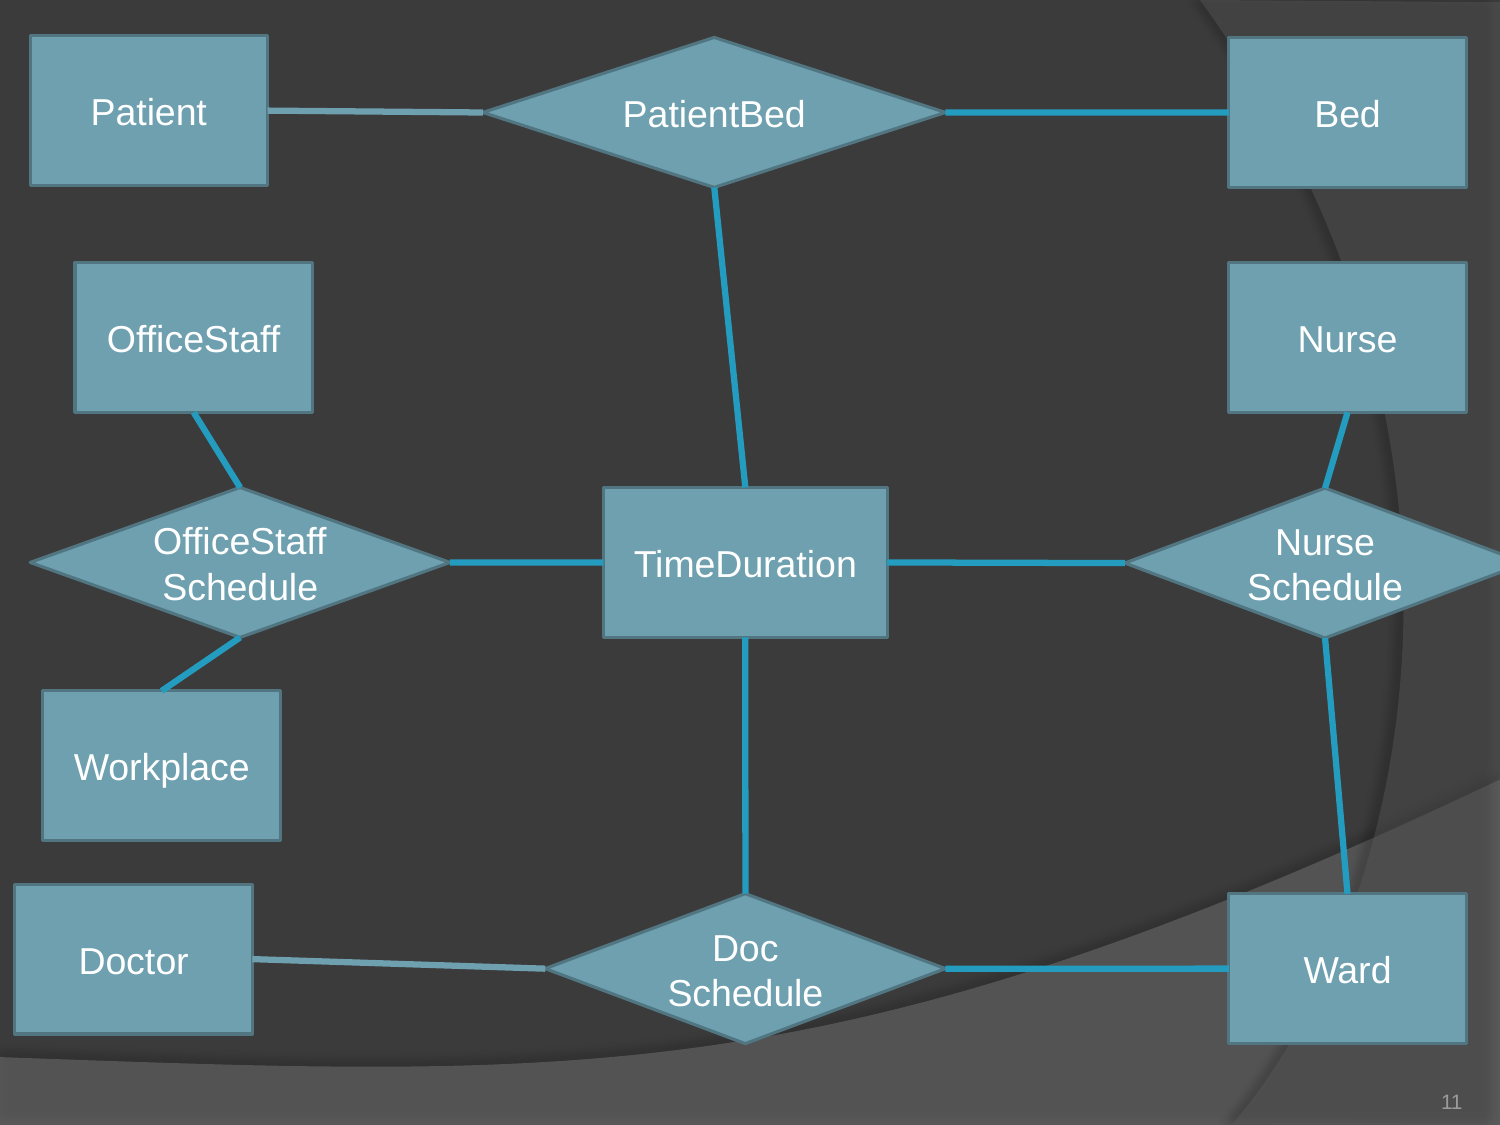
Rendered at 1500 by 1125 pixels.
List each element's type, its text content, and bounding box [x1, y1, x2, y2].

text_box PatientBed [493, 35, 937, 186]
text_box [161, 637, 241, 692]
text_box Nurse Schedule [1135, 490, 1500, 636]
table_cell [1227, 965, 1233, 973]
text_box Patient [29, 34, 269, 187]
slide_number 11 [1337, 1053, 1463, 1114]
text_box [252, 958, 546, 969]
text_box Ward [1227, 892, 1468, 1045]
table_cell DID [1321, 634, 1341, 638]
text_box TimeDuration [602, 486, 889, 639]
text_box Workplace [41, 689, 282, 842]
table_cell BlockID [158, 689, 245, 695]
text_box Doctor [13, 883, 254, 1036]
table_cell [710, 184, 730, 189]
table_cell EndDate [1321, 892, 1352, 898]
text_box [193, 412, 241, 488]
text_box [1324, 412, 1348, 489]
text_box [713, 187, 746, 488]
table_cell DID [1321, 487, 1343, 493]
text_box Bed [1227, 36, 1468, 189]
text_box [1324, 637, 1348, 894]
text_box OfficeStaff [73, 261, 314, 414]
text_box Nurse [1227, 261, 1468, 414]
table_header Attribute [710, 486, 750, 492]
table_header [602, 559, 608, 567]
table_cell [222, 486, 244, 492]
text_box OfficeStaff Schedule [28, 489, 440, 636]
text_box Doc Schedule [555, 895, 937, 1046]
